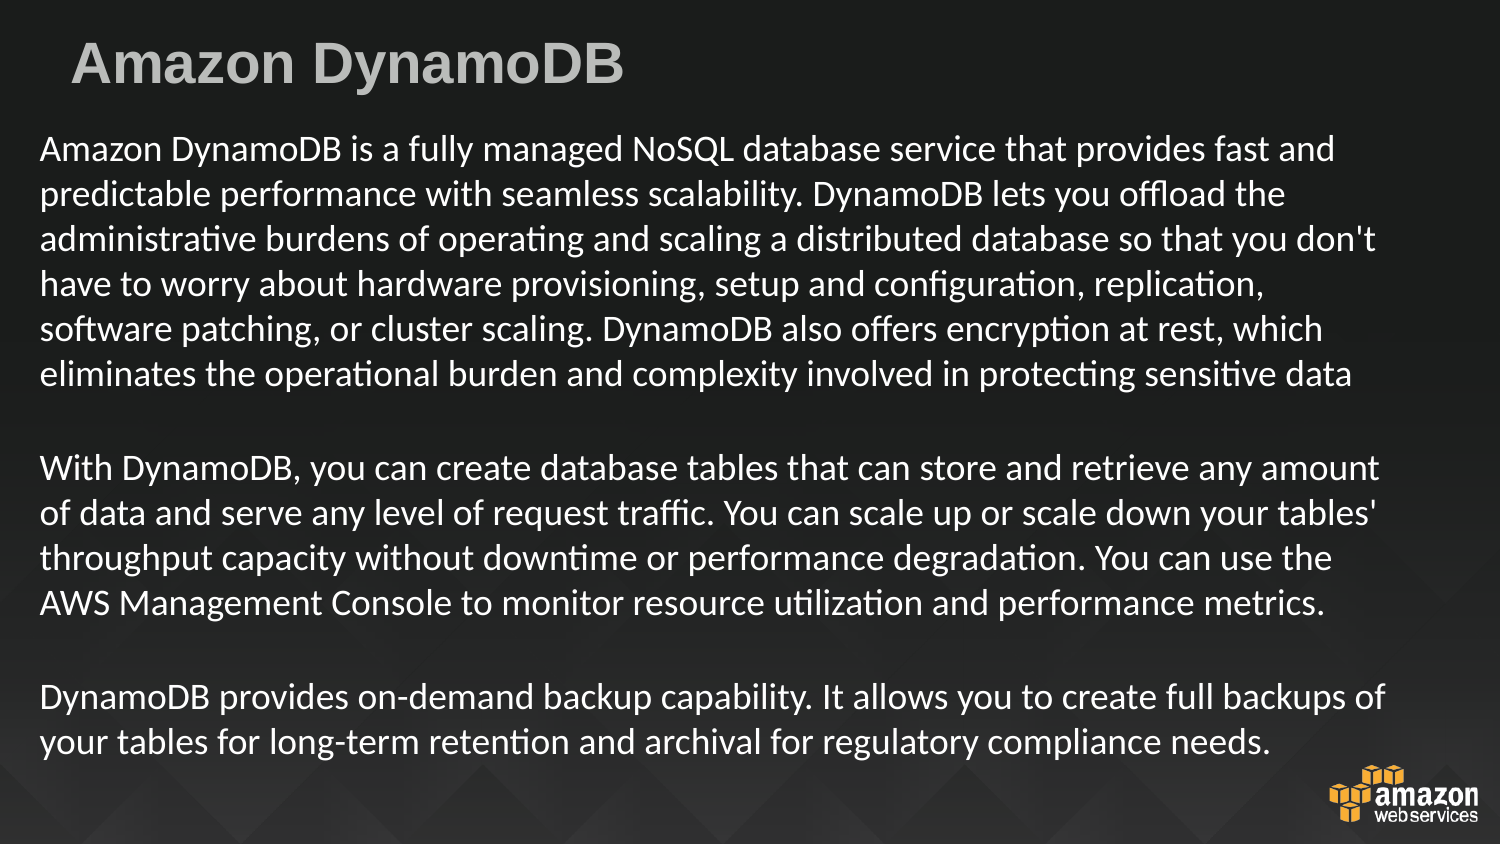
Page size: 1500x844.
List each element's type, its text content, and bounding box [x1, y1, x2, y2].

text_box Amazon DynamoDB is a fully managed NoSQL database service that provides fast and predictable performance with seamless scalability. DynamoDB lets you offload the administrative burdens of operating and scaling a distributed database so that you don't have to worry about hardware provisioning, setup and configuration, replication, software patching, or cluster scaling. DynamoDB also offers encryption at rest, which eliminates the operational burden and complexity involved in protecting sensitive data With DynamoDB, you can create database tables that can store and retrieve any amount of data and serve any level of request traffic. You can scale up or scale down your tables' throughput capacity without downtime or performance degradation. You can use the AWS Management Console to monitor resource utilization and performance metrics. DynamoDB provides on-demand backup capability. It allows you to create full backups of your tables for long-term retention and archival for regulatory compliance needs. [37, 121, 1395, 763]
title Amazon DynamoDB [68, 22, 1153, 121]
picture [0, 0, 1500, 844]
